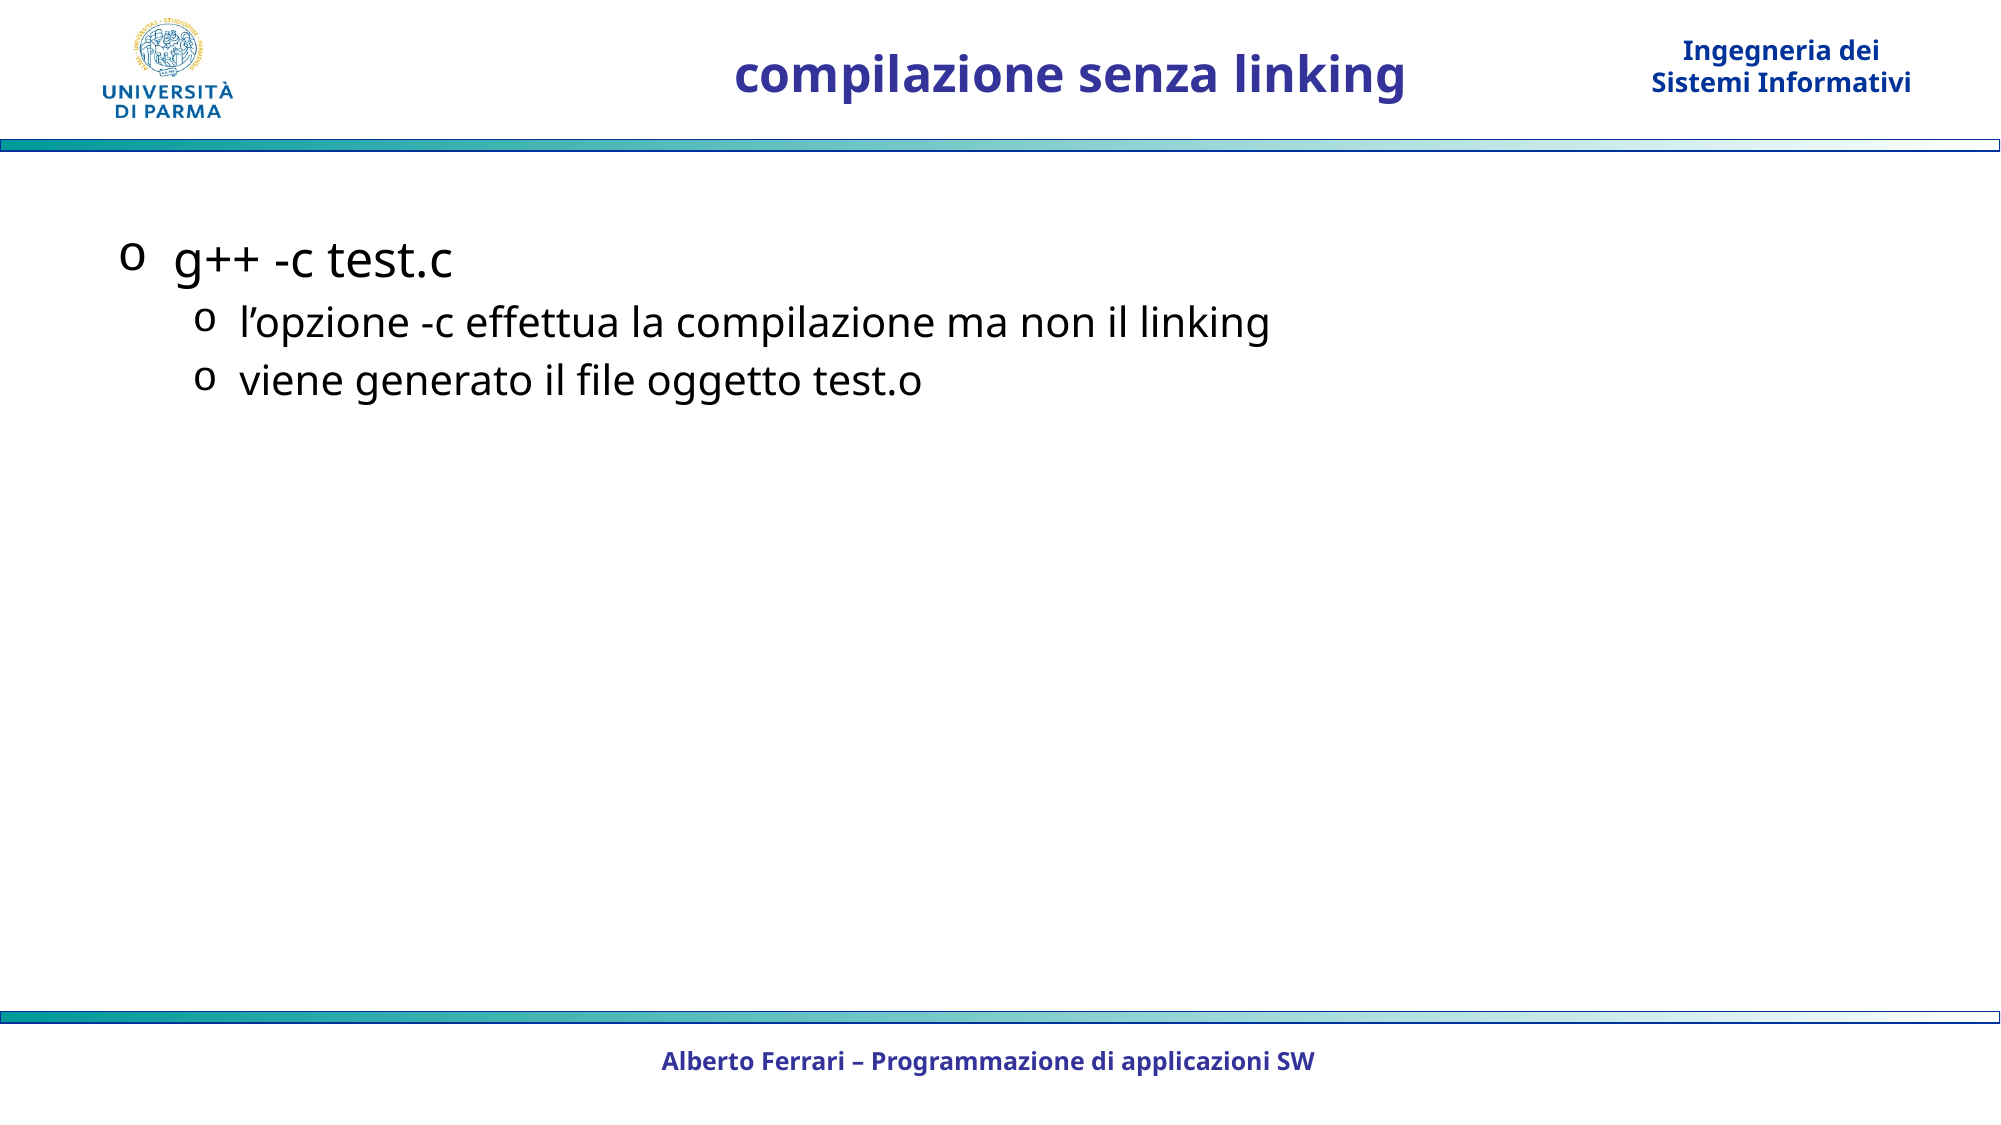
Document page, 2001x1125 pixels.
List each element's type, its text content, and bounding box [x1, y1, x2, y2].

picture [103, 18, 233, 118]
title compilazione senza linking [559, 19, 1583, 126]
footer Alberto Ferrari – Programmazione di applicazioni SW [366, 1037, 1611, 1092]
list g++ -c test.c l’opzione -c effettua la compilazione ma non il linking viene generato il file oggetto test.o [102, 220, 1903, 963]
